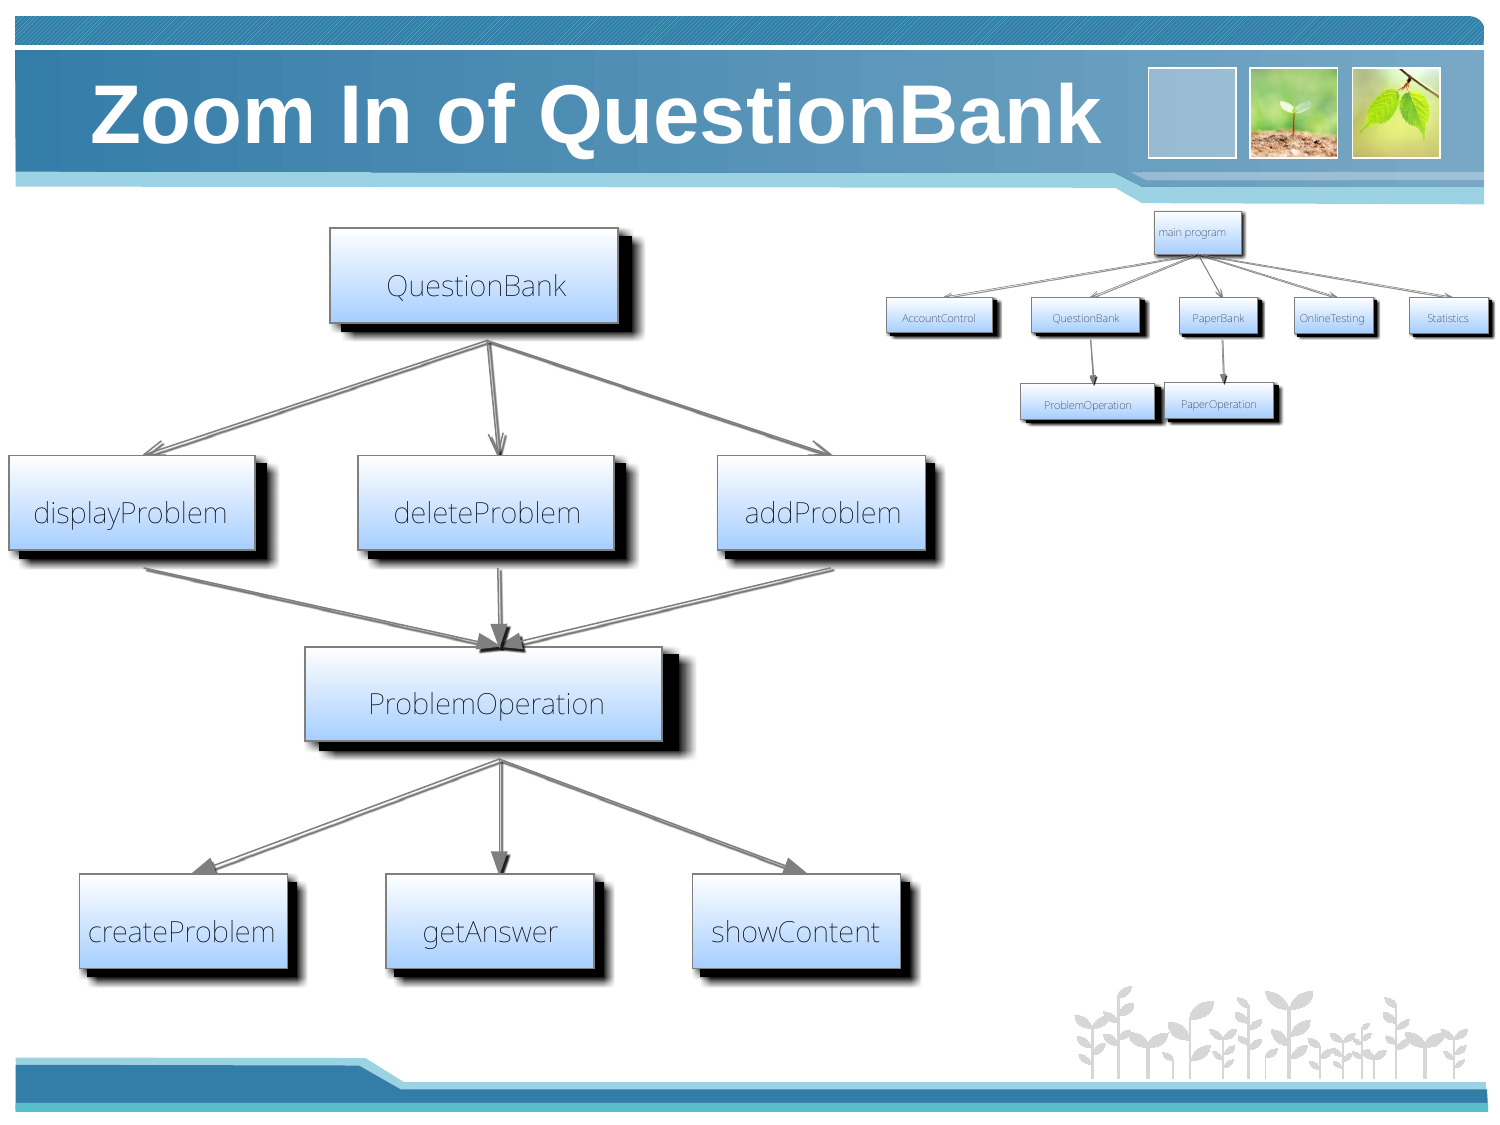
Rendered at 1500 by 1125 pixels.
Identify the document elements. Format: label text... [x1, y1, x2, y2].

title Zoom In of QuestionBank [75, 39, 1138, 182]
picture [1251, 69, 1337, 157]
picture [1353, 69, 1439, 157]
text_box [882, 207, 1500, 433]
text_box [0, 219, 958, 1006]
